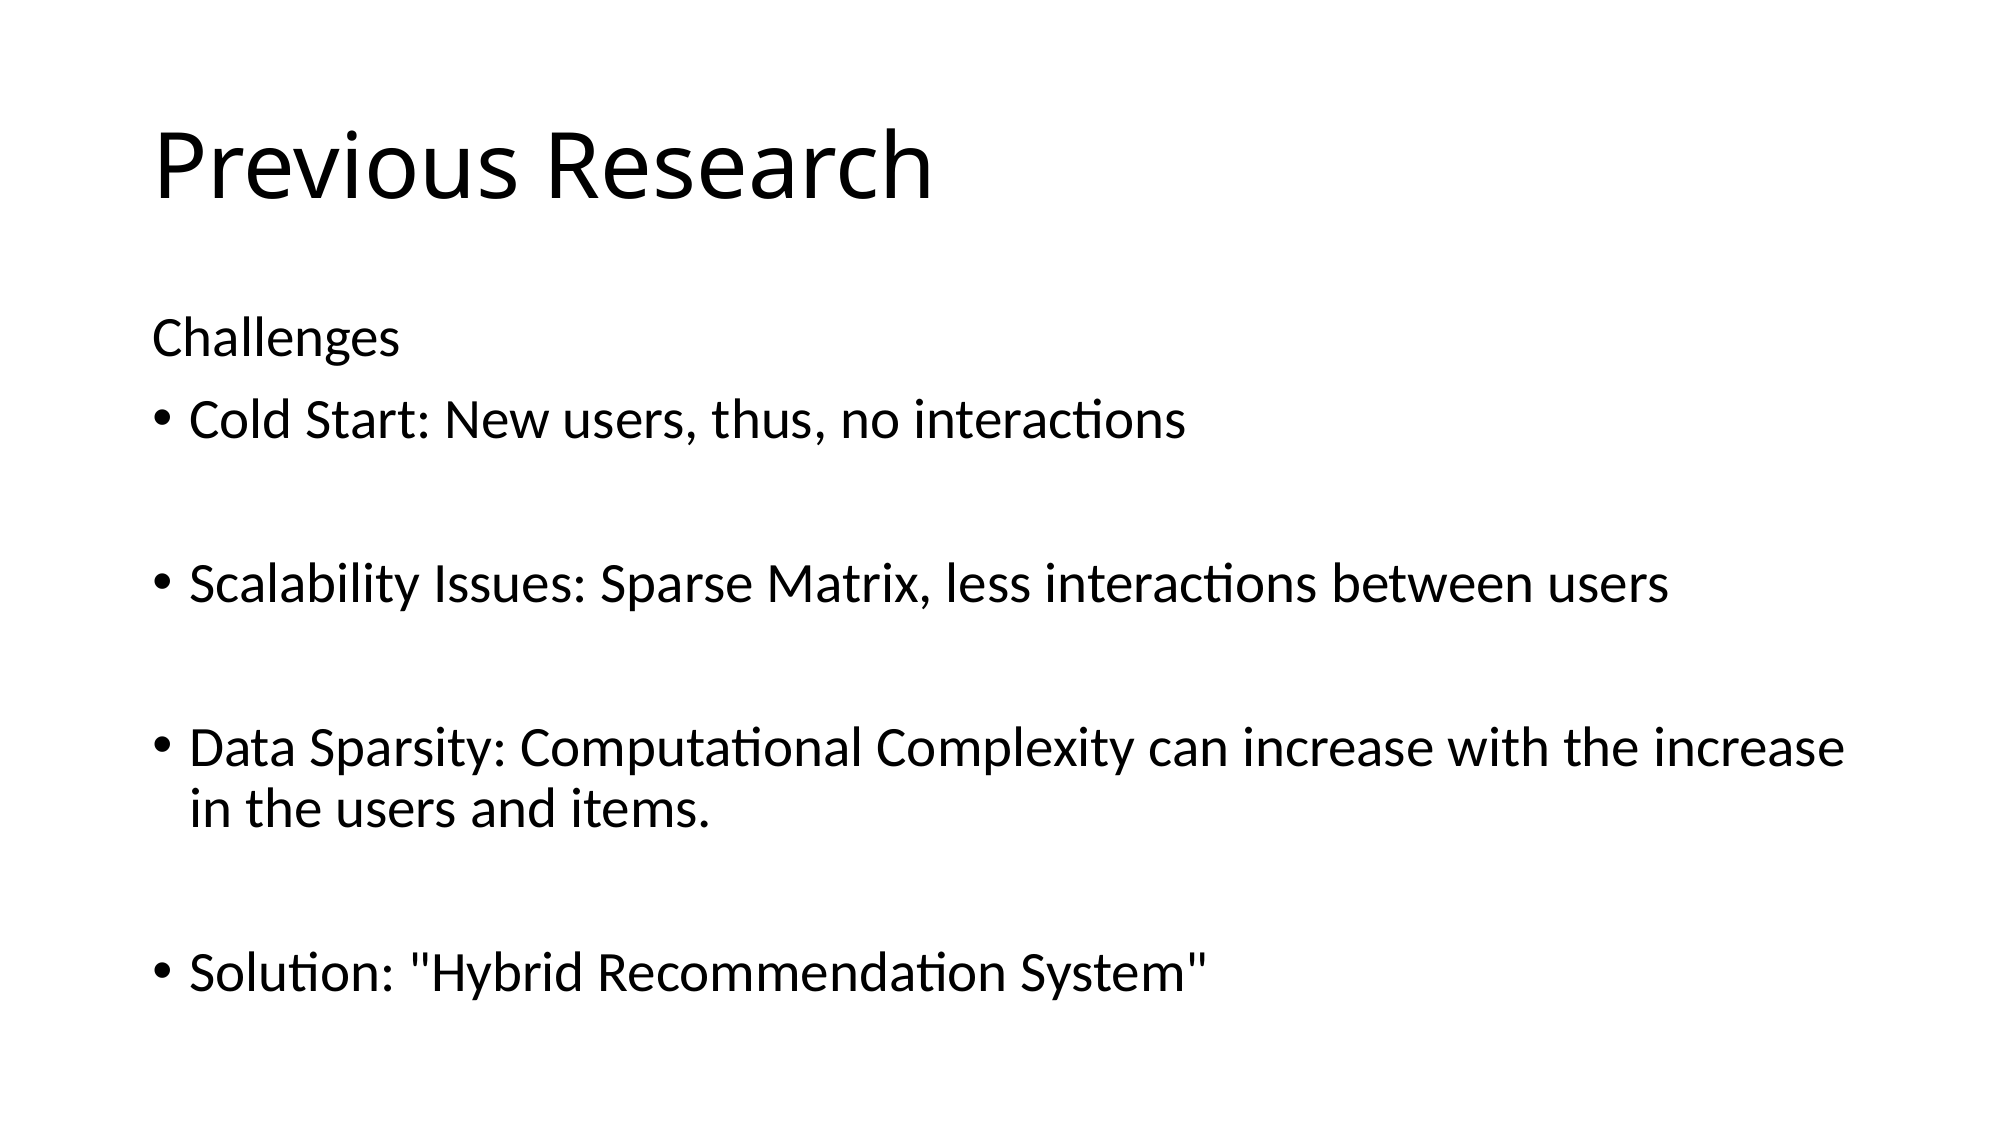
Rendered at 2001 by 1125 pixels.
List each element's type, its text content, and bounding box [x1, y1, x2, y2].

title Previous Research [137, 59, 1863, 278]
list Challenges Cold Start: New users, thus, no interactions Scalability Issues: Sparse Matrix, less interactions between users Data Sparsity: Computational Complexity can increase with the increase in the users and items. Solution: "Hybrid Recommendation System" [137, 299, 1863, 1014]
